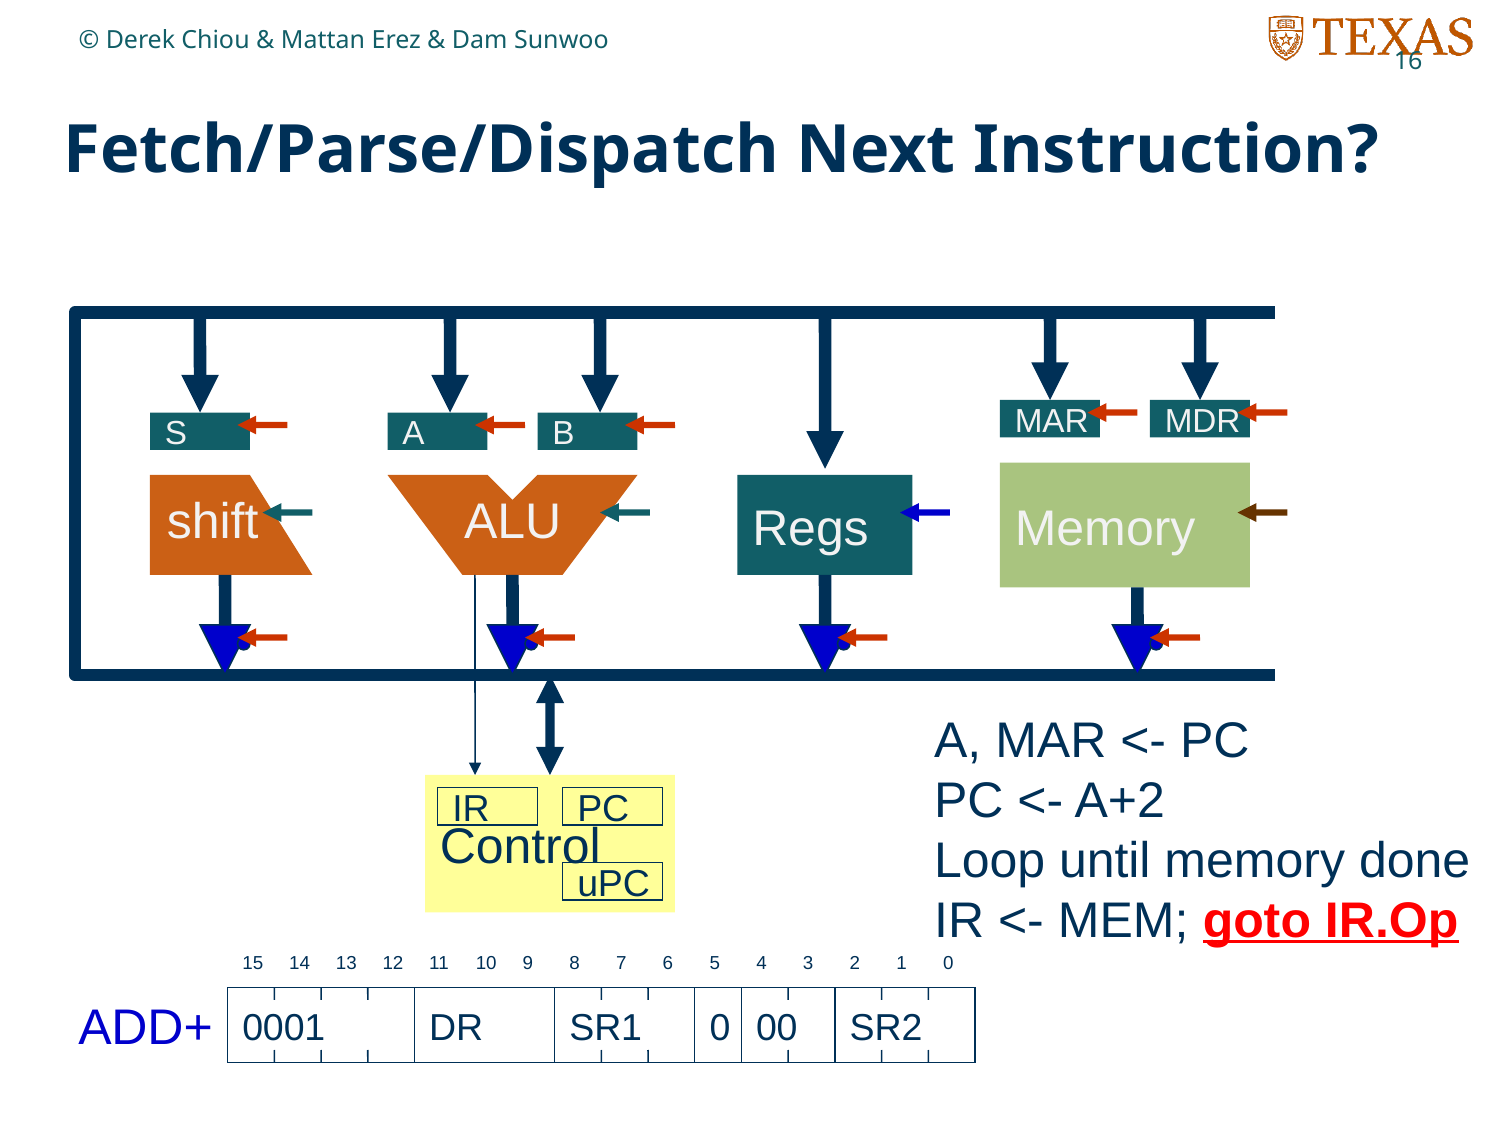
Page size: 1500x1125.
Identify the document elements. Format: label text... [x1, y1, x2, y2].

picture [1438, 12, 1474, 63]
text_box [1237, 406, 1288, 419]
text_box [468, 585, 482, 775]
text_box Control [425, 774, 675, 913]
text_box IR [437, 787, 538, 825]
text_box [1193, 312, 1207, 400]
text_box A, MAR <- PC PC <- A+2 Loop until memory done IR <- MEM; goto IR.Op [919, 699, 1486, 1015]
text_box [1087, 406, 1138, 419]
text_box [87, 937, 976, 1063]
text_box [513, 312, 1275, 675]
text_box [201, 312, 474, 675]
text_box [149, 412, 313, 576]
title Fetch/Parse/Dispatch Next Instruction? [63, 75, 1475, 223]
footer © Derek Chiou & Mattan Erez & Dam Sunwoo [63, 3, 914, 73]
text_box PC [562, 787, 663, 825]
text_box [199, 624, 251, 676]
text_box [443, 312, 457, 410]
text_box [1237, 506, 1288, 519]
text_box [543, 675, 557, 775]
text_box [193, 312, 207, 410]
text_box [1043, 312, 1057, 400]
text_box [476, 585, 512, 675]
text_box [1112, 624, 1163, 676]
text_box [74, 312, 224, 675]
text_box uPC [562, 862, 663, 900]
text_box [387, 412, 638, 576]
text_box [900, 506, 950, 519]
text_box [593, 312, 607, 410]
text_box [487, 624, 538, 676]
text_box [818, 312, 832, 469]
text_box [799, 624, 851, 676]
text_box [451, 312, 599, 410]
slide_number 16 [1100, 0, 1438, 125]
